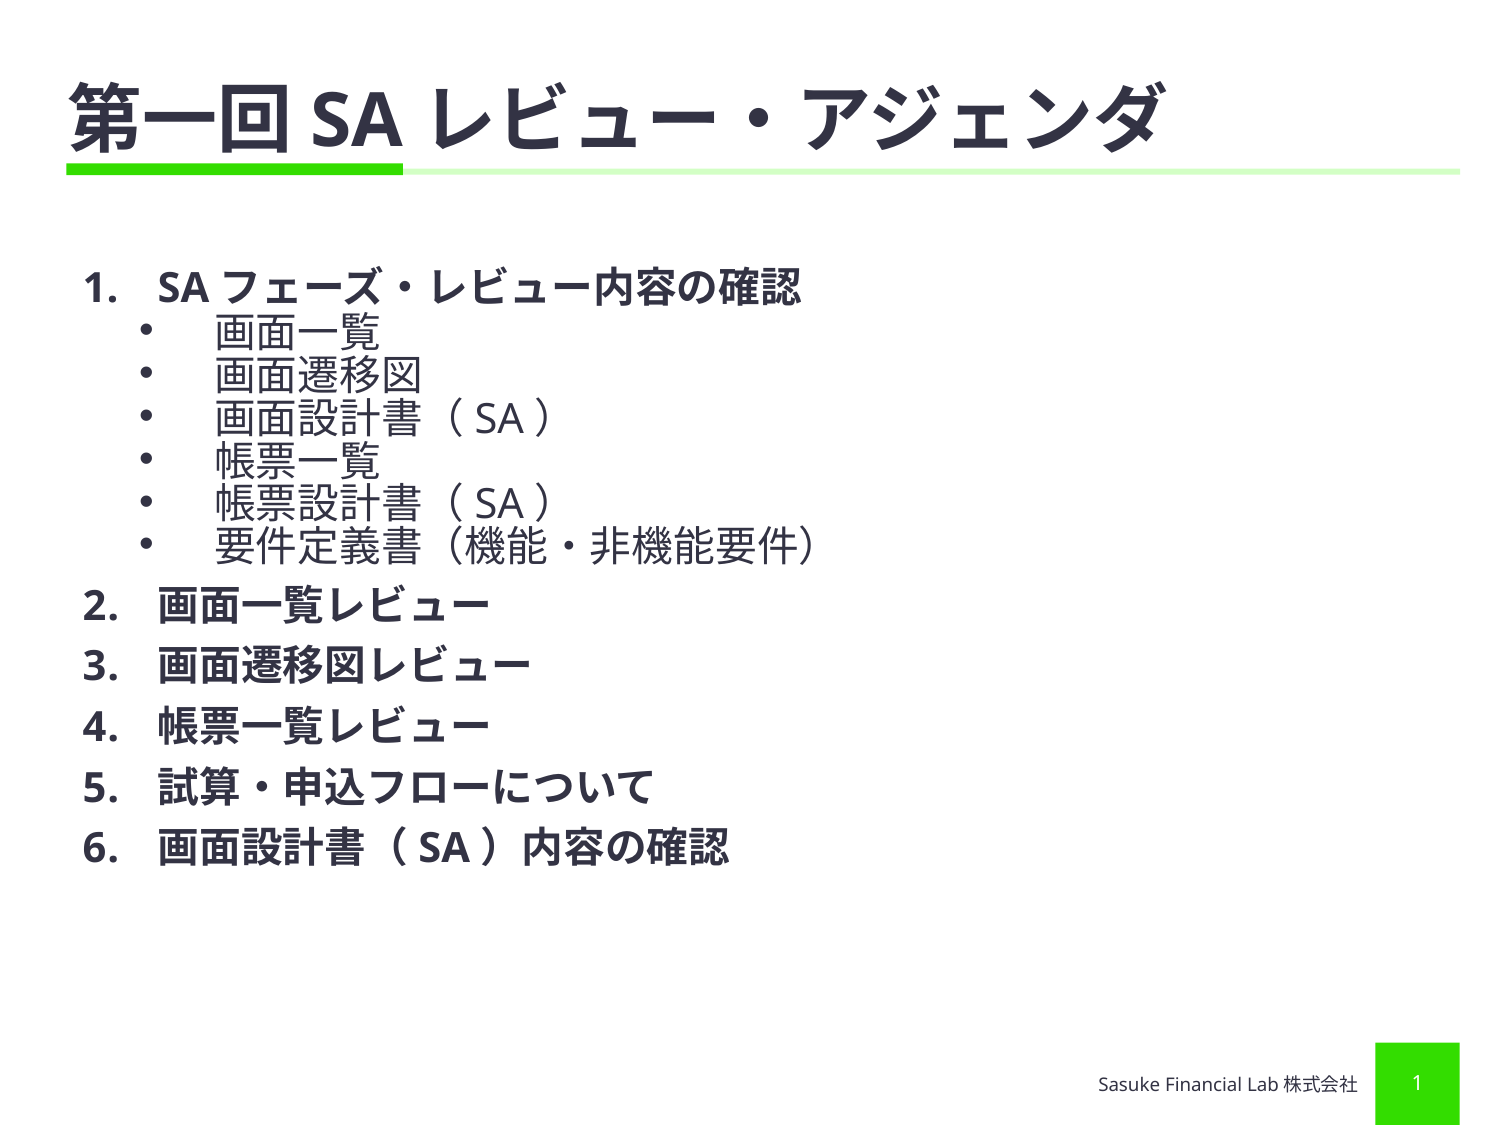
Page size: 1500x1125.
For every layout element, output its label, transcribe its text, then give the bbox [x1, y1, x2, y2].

text_box SAフェーズ・レビュー内容の確認 画面一覧 画面遷移図 画面設計書（SA） 帳票一覧 帳票設計書（SA） 要件定義書（機能・非機能要件） 画面一覧レビュー 画面遷移図レビュー 帳票一覧レビュー 試算・申込フローについて 画面設計書（SA）内容の確認 [59, 259, 1460, 1018]
title 第一回SAレビュー・アジェンダ [43, 62, 1461, 183]
slide_number 1 [1375, 1042, 1460, 1125]
footer Sasuke Financial Lab株式会社 [866, 1042, 1374, 1125]
